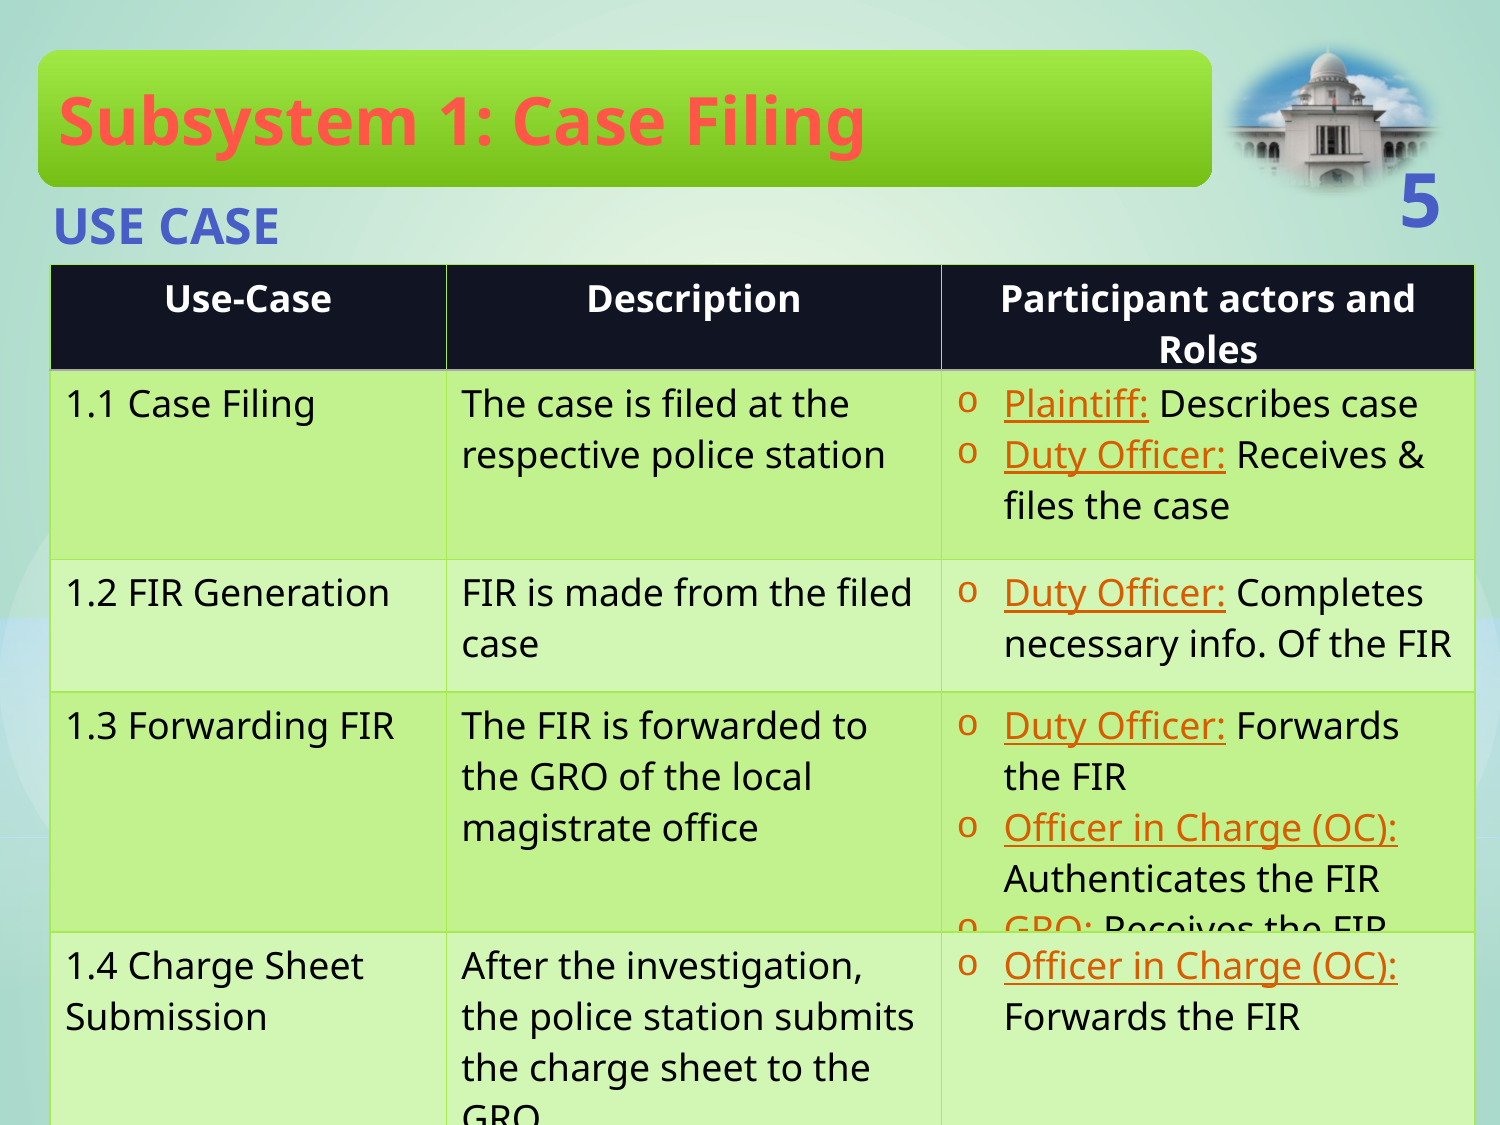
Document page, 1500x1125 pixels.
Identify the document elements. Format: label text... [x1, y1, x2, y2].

text_box Use Case Glossary: [37, 187, 573, 323]
table_cell 1.3 Forwarding FIR [51, 693, 446, 931]
picture [1212, 34, 1453, 203]
table_cell Duty Officer: Completes necessary info. Of the FIR [942, 560, 1474, 691]
table_cell FIR is made from the filed case [447, 560, 941, 691]
table_header Description [447, 265, 941, 369]
table_header Participant actors and Roles [942, 265, 1474, 369]
table_cell 1.1 Case Filing [51, 371, 446, 559]
table_cell 1.4 Charge Sheet Submission [51, 933, 446, 1125]
text_box Subsystem 1: Case Filing [37, 49, 1206, 188]
table_cell Officer in Charge (OC): Forwards the FIR [942, 933, 1474, 1125]
table_cell 1.2 FIR Generation [51, 560, 446, 691]
table_cell Duty Officer: Forwards the FIR Officer in Charge (OC): Authenticates the FIR GRO: Receives the FIR [942, 693, 1474, 931]
slide_number 5 [1362, 162, 1479, 244]
table_cell Plaintiff: Describes case Duty Officer: Receives & files the case [942, 371, 1474, 559]
table_cell The case is filed at the respective police station [447, 371, 941, 559]
table_header Use-Case [51, 265, 446, 369]
table_cell After the investigation, the police station submits the charge sheet to the GRO [447, 933, 941, 1125]
table_cell The FIR is forwarded to the GRO of the local magistrate office [447, 693, 941, 931]
